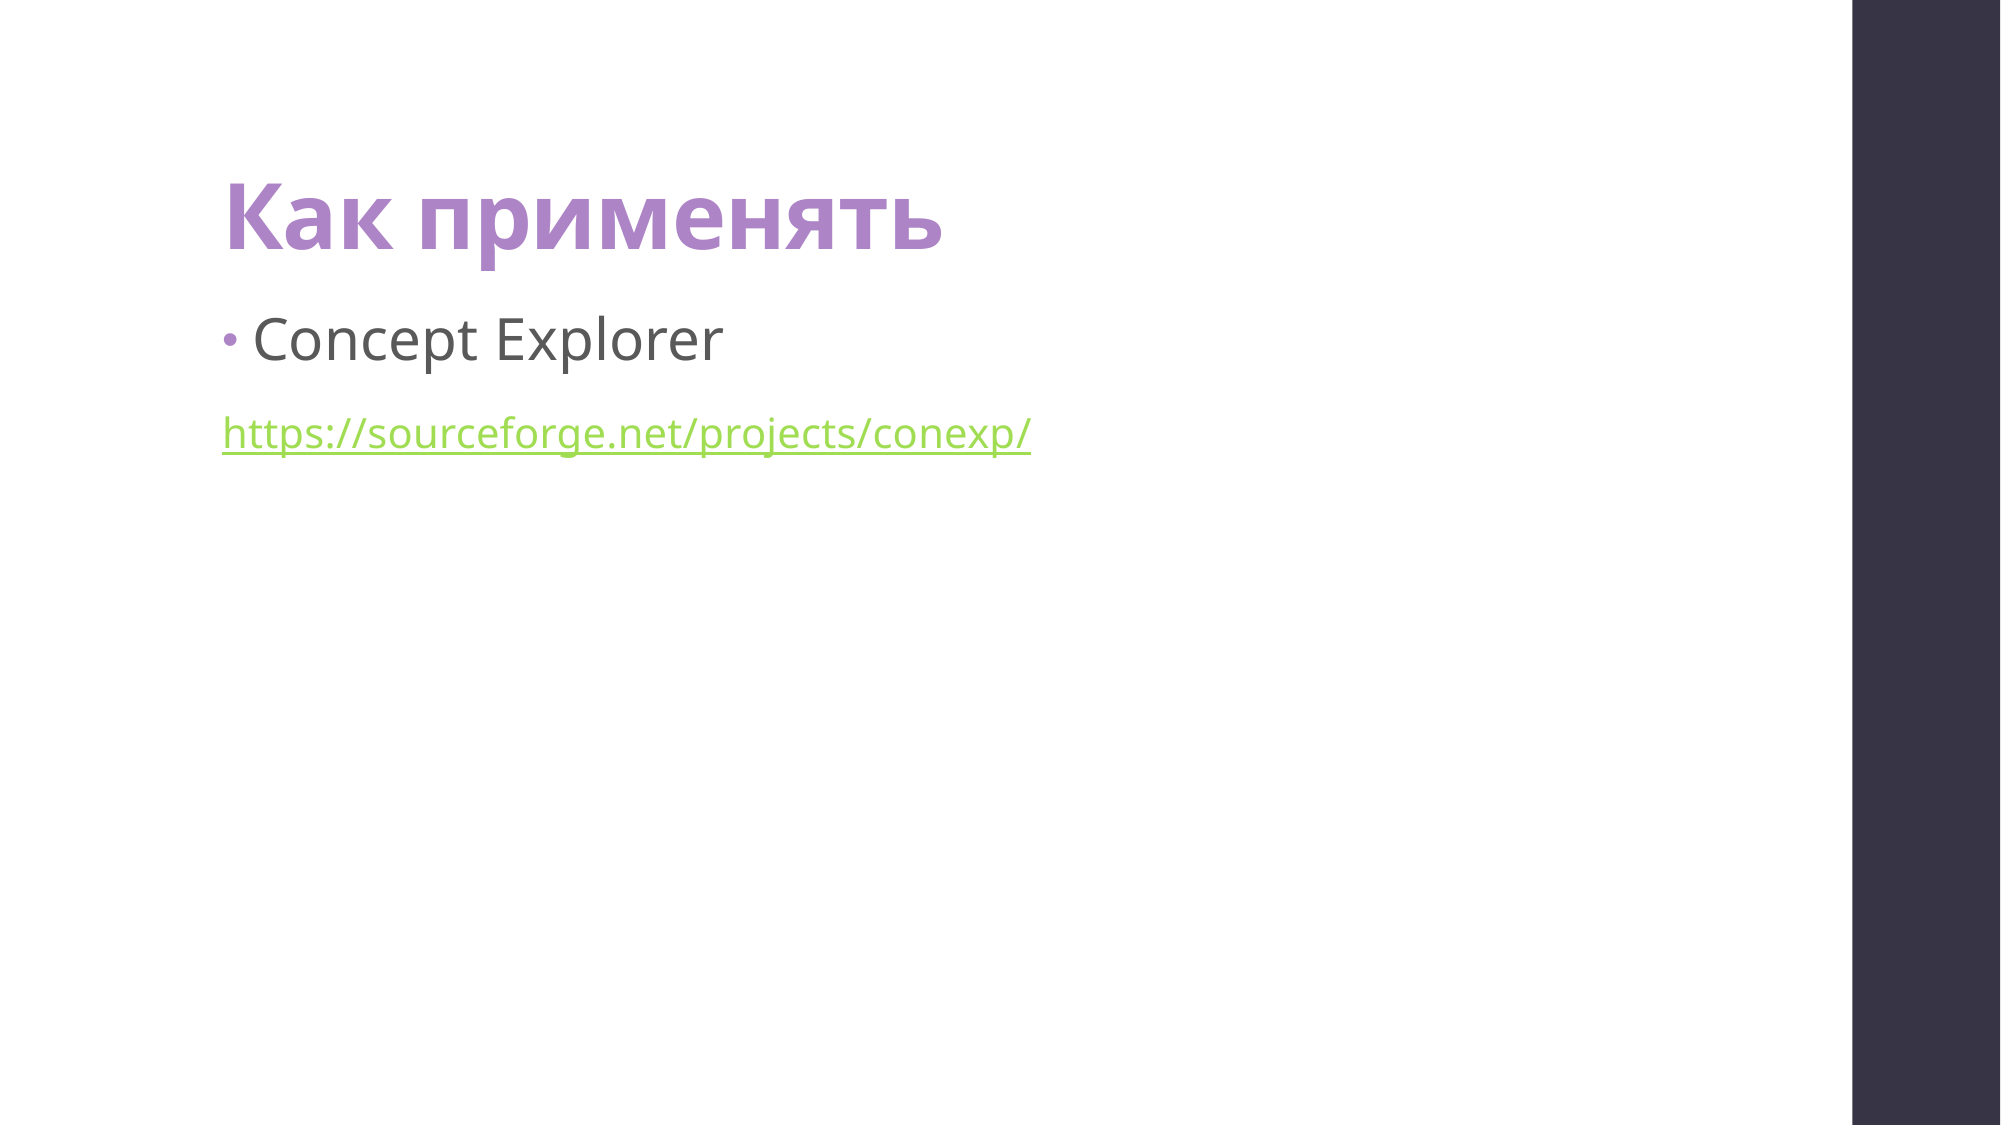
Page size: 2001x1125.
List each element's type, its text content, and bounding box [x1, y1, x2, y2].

list Concept Explorer https://sourceforge.net/projects/conexp/ [206, 299, 1617, 1014]
title Как применять [206, 43, 1797, 278]
